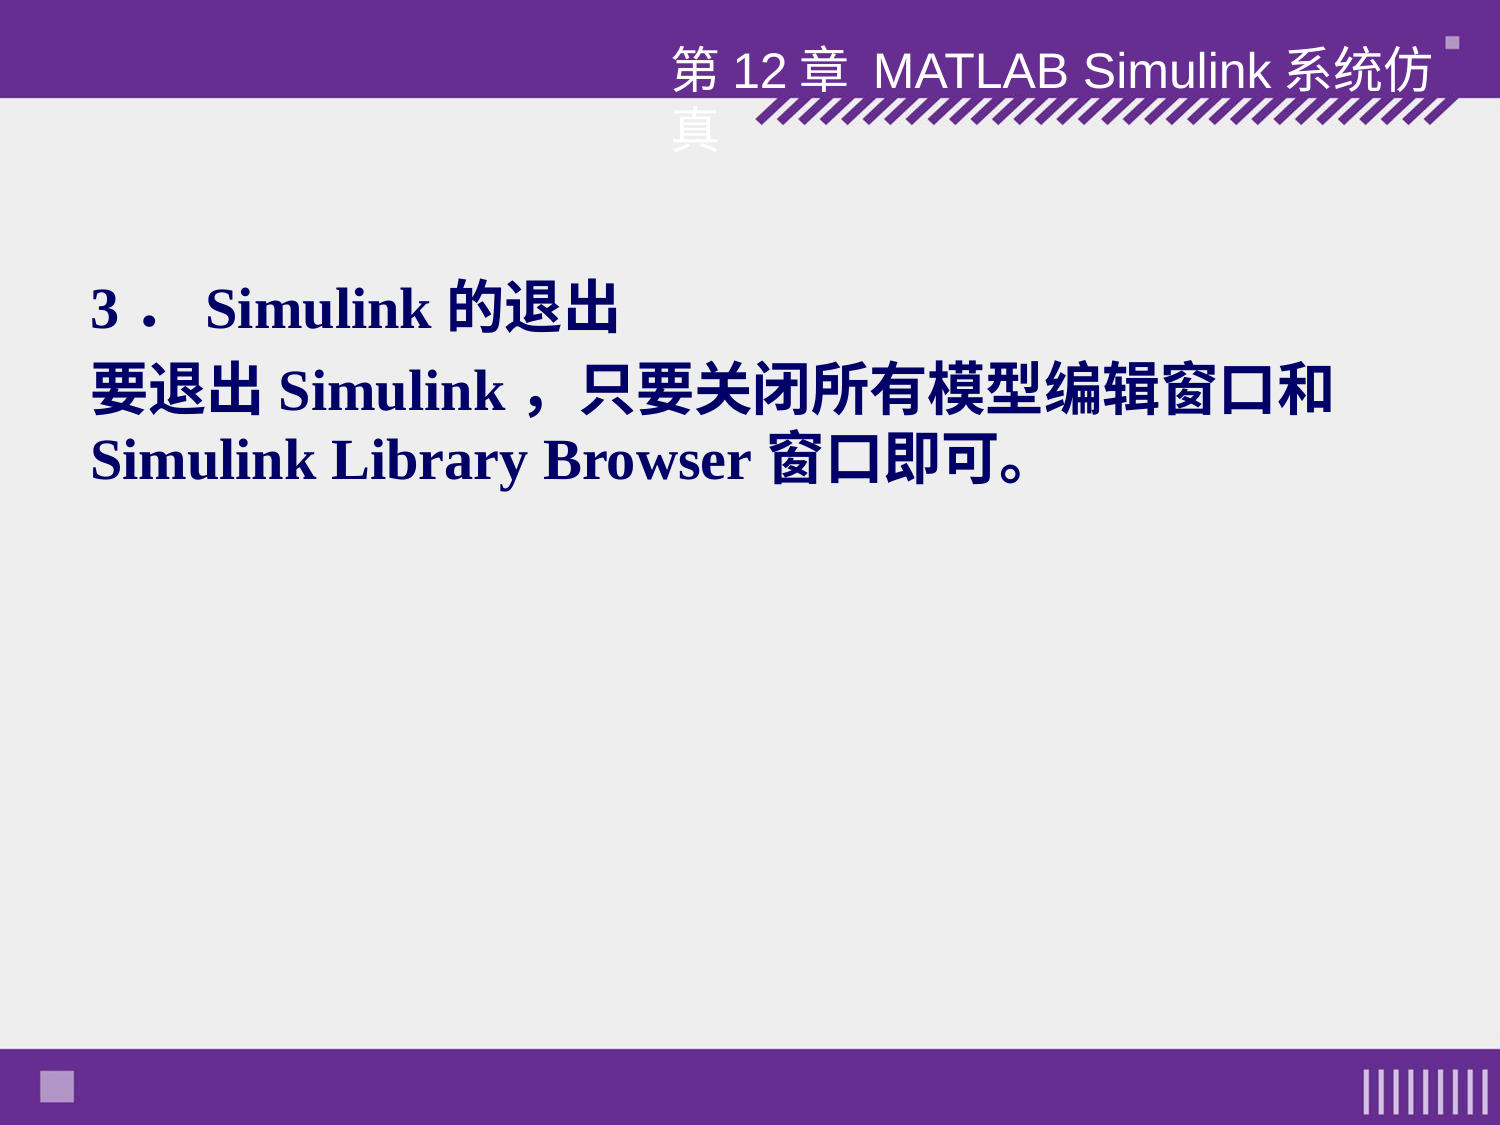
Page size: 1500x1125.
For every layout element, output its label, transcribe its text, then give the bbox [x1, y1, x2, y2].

list 3．Simulink的退出 要退出Simulink，只要关闭所有模型编辑窗口和Simulink Library Browser窗口即可。 [75, 262, 1425, 1005]
text_box 第12章 MATLAB Simulink系统仿真 [655, 30, 1477, 166]
picture [0, 0, 1500, 1125]
